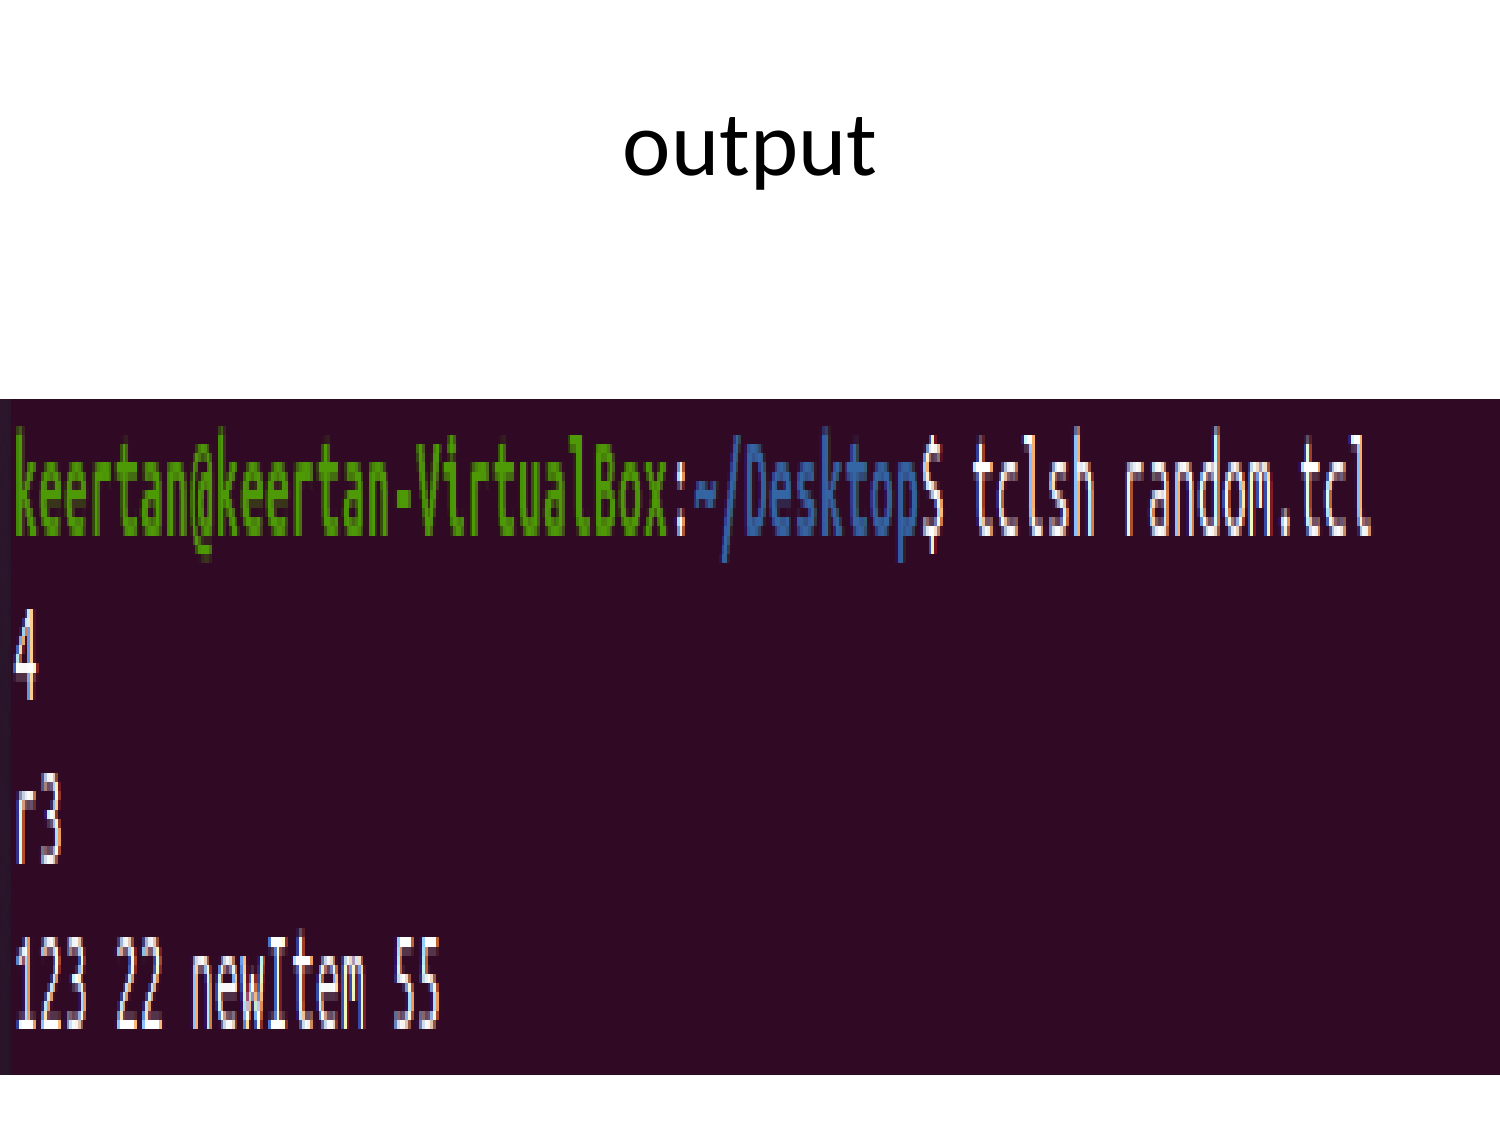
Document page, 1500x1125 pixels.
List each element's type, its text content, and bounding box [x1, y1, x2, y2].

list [0, 399, 1500, 1076]
title output [75, 45, 1425, 233]
